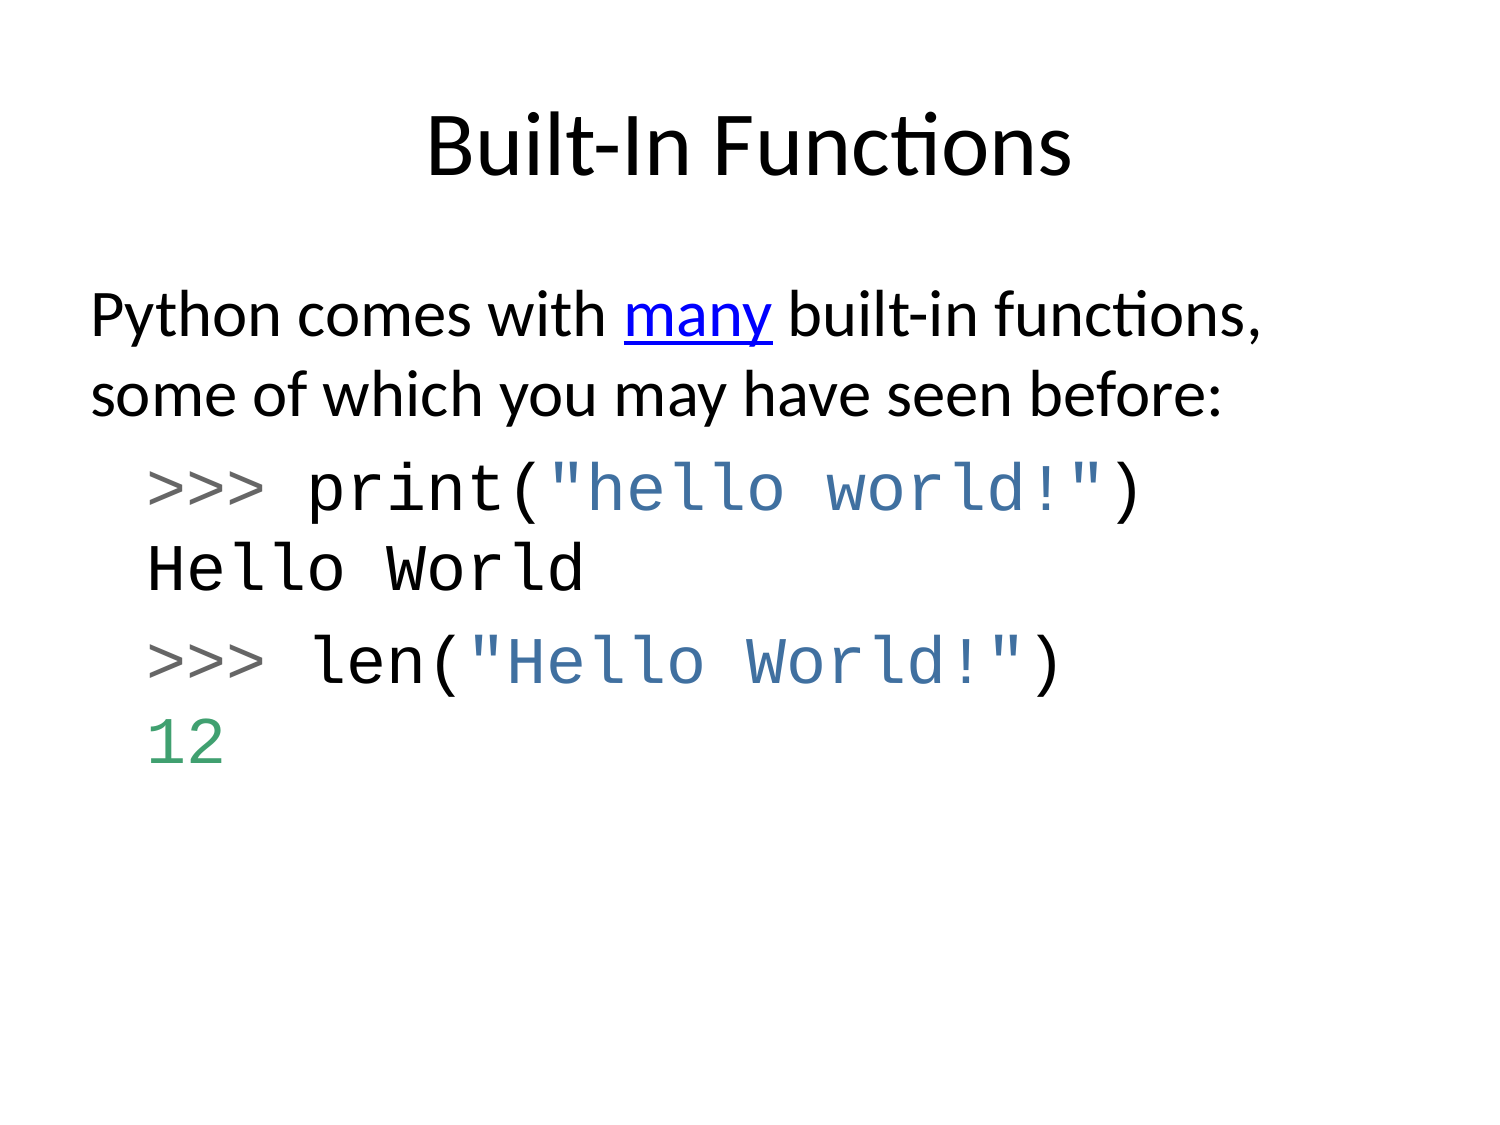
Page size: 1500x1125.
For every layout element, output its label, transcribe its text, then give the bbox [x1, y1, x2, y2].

title Built-In Functions [75, 45, 1425, 233]
list Python comes with many built-in functions, some of which you may have seen before: >>> print("hello world!") Hello World >>> len("Hello World!") 12 [75, 262, 1425, 1005]
